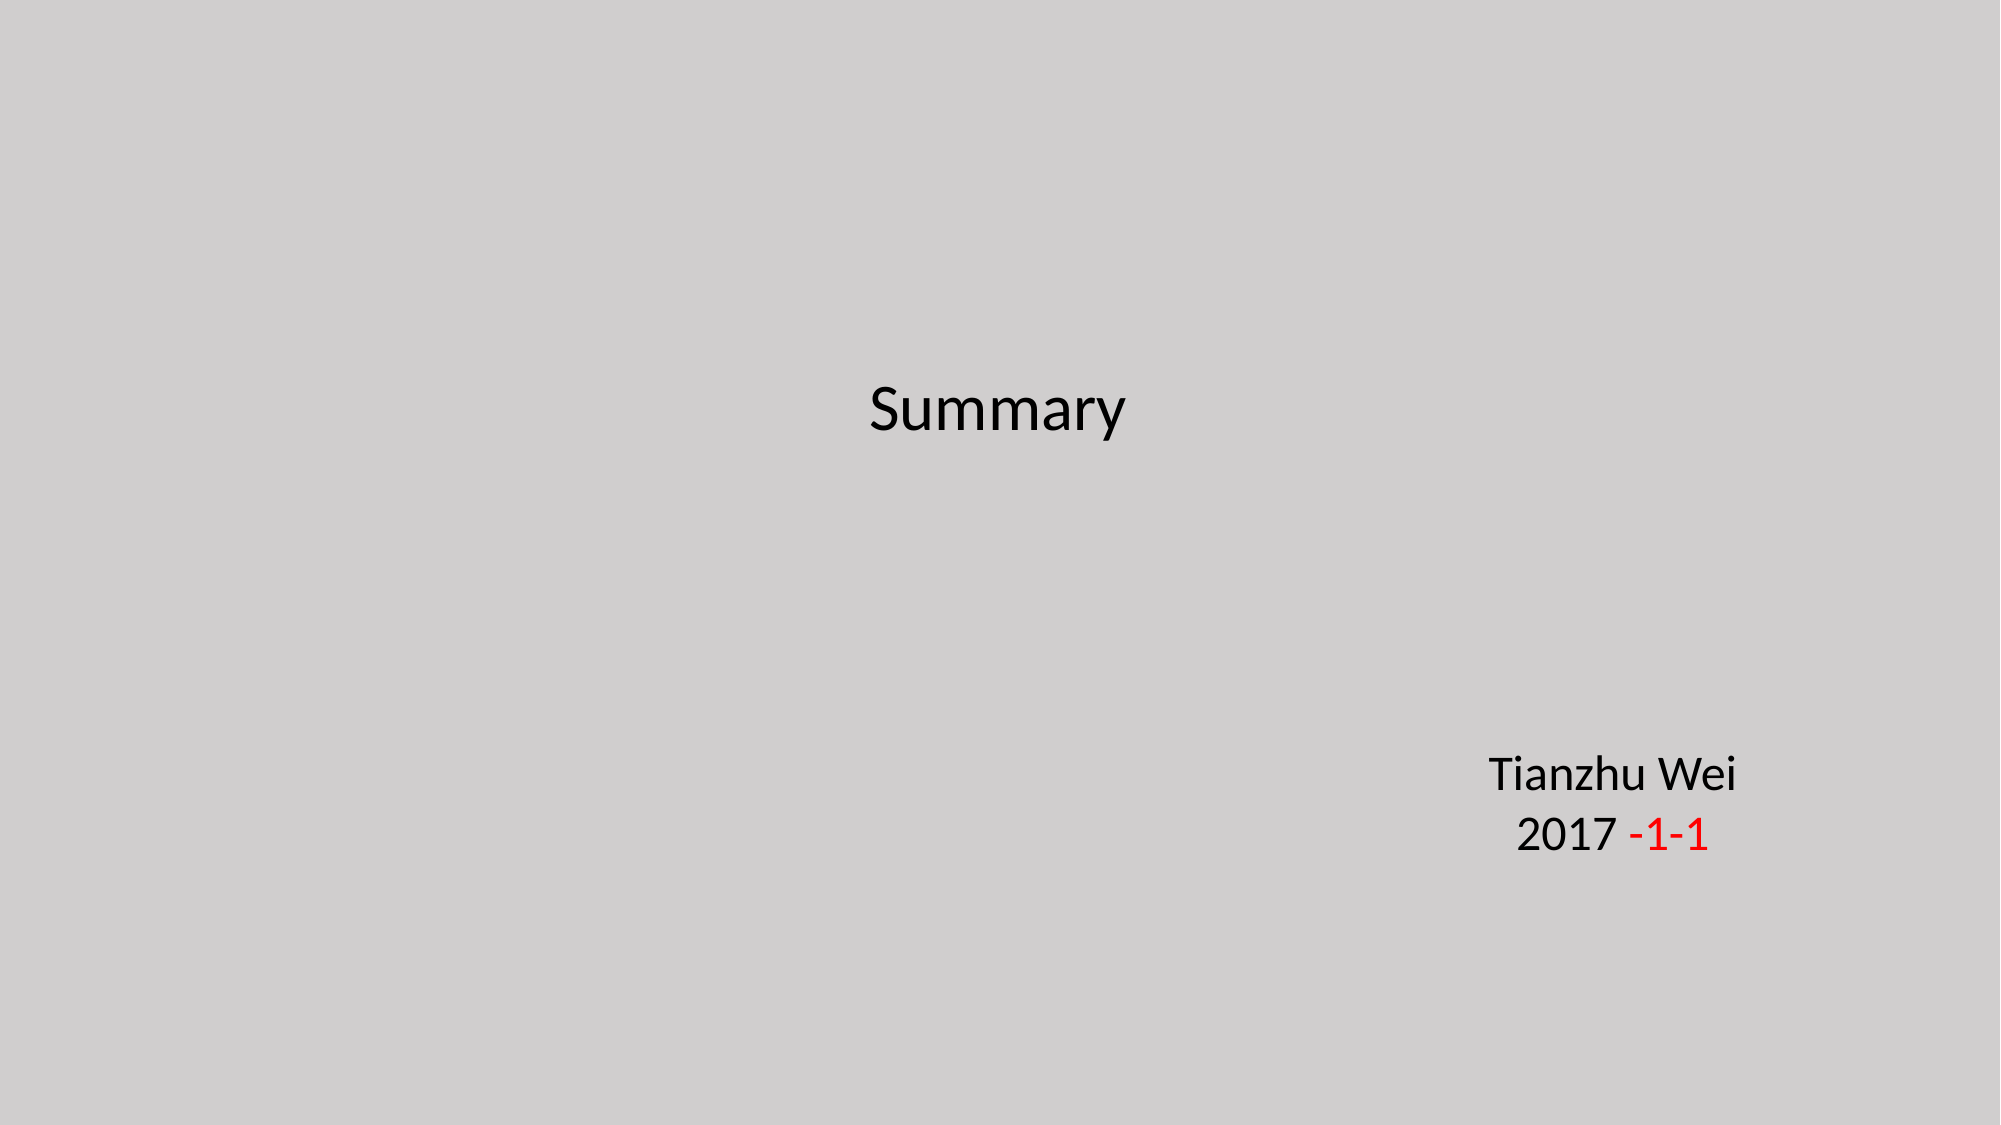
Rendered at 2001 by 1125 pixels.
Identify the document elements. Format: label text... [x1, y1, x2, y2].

text_box Tianzhu Wei 2017 -1-1 [1354, 733, 1872, 868]
text_box Summary [730, 356, 1267, 451]
